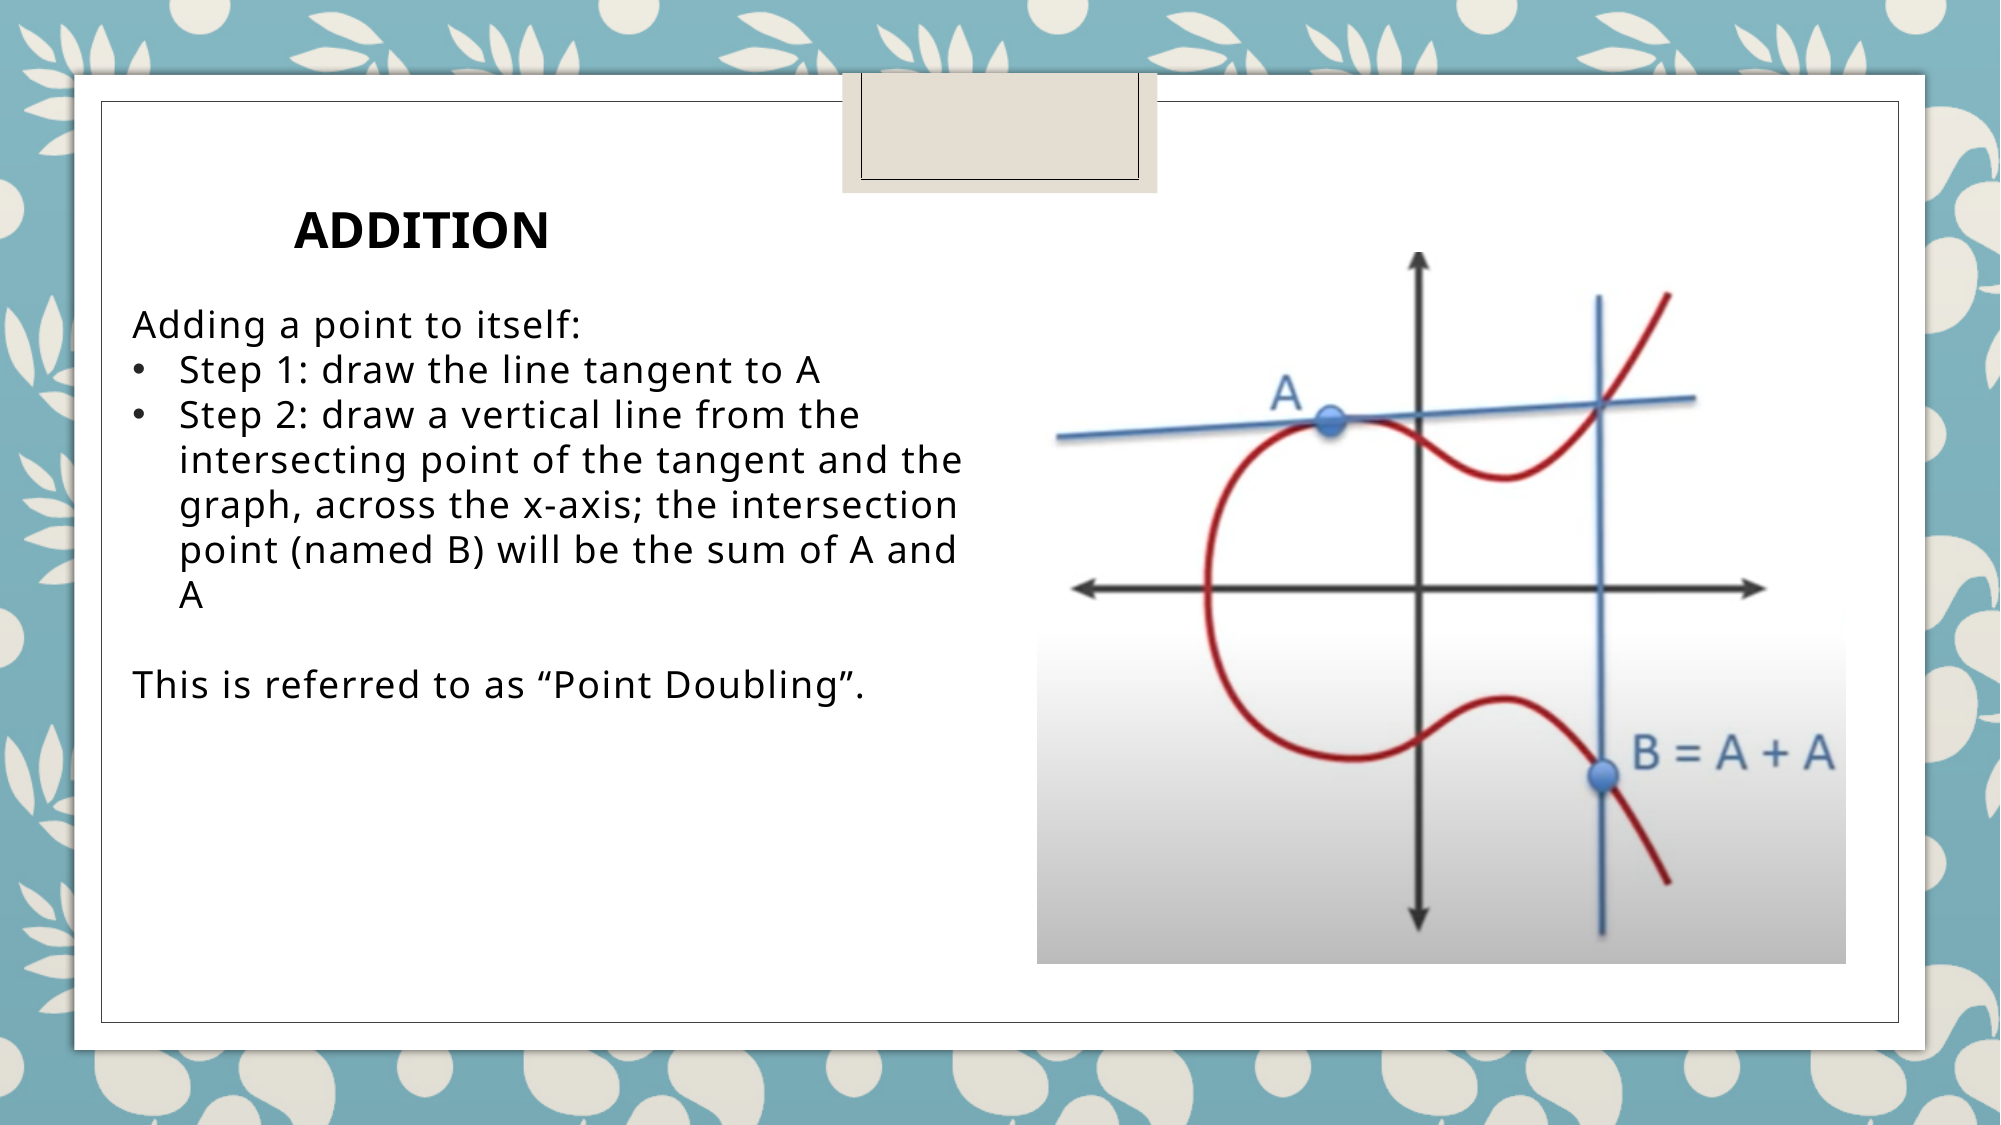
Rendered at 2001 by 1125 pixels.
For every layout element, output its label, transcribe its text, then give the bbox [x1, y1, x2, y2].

subtitle Adding a point to itself: Step 1: draw the line tangent to A Step 2: draw a vertical line from the intersecting point of the tangent and the graph, across the x-axis; the intersection point (named B) will be the sum of A and A This is referred to as “Point Doubling”. [117, 293, 985, 871]
picture [1037, 252, 1846, 964]
text_box ADDITION [279, 190, 567, 266]
text_box [841, 72, 1158, 194]
text_box [101, 101, 1899, 1023]
text_box [74, 74, 1925, 1050]
